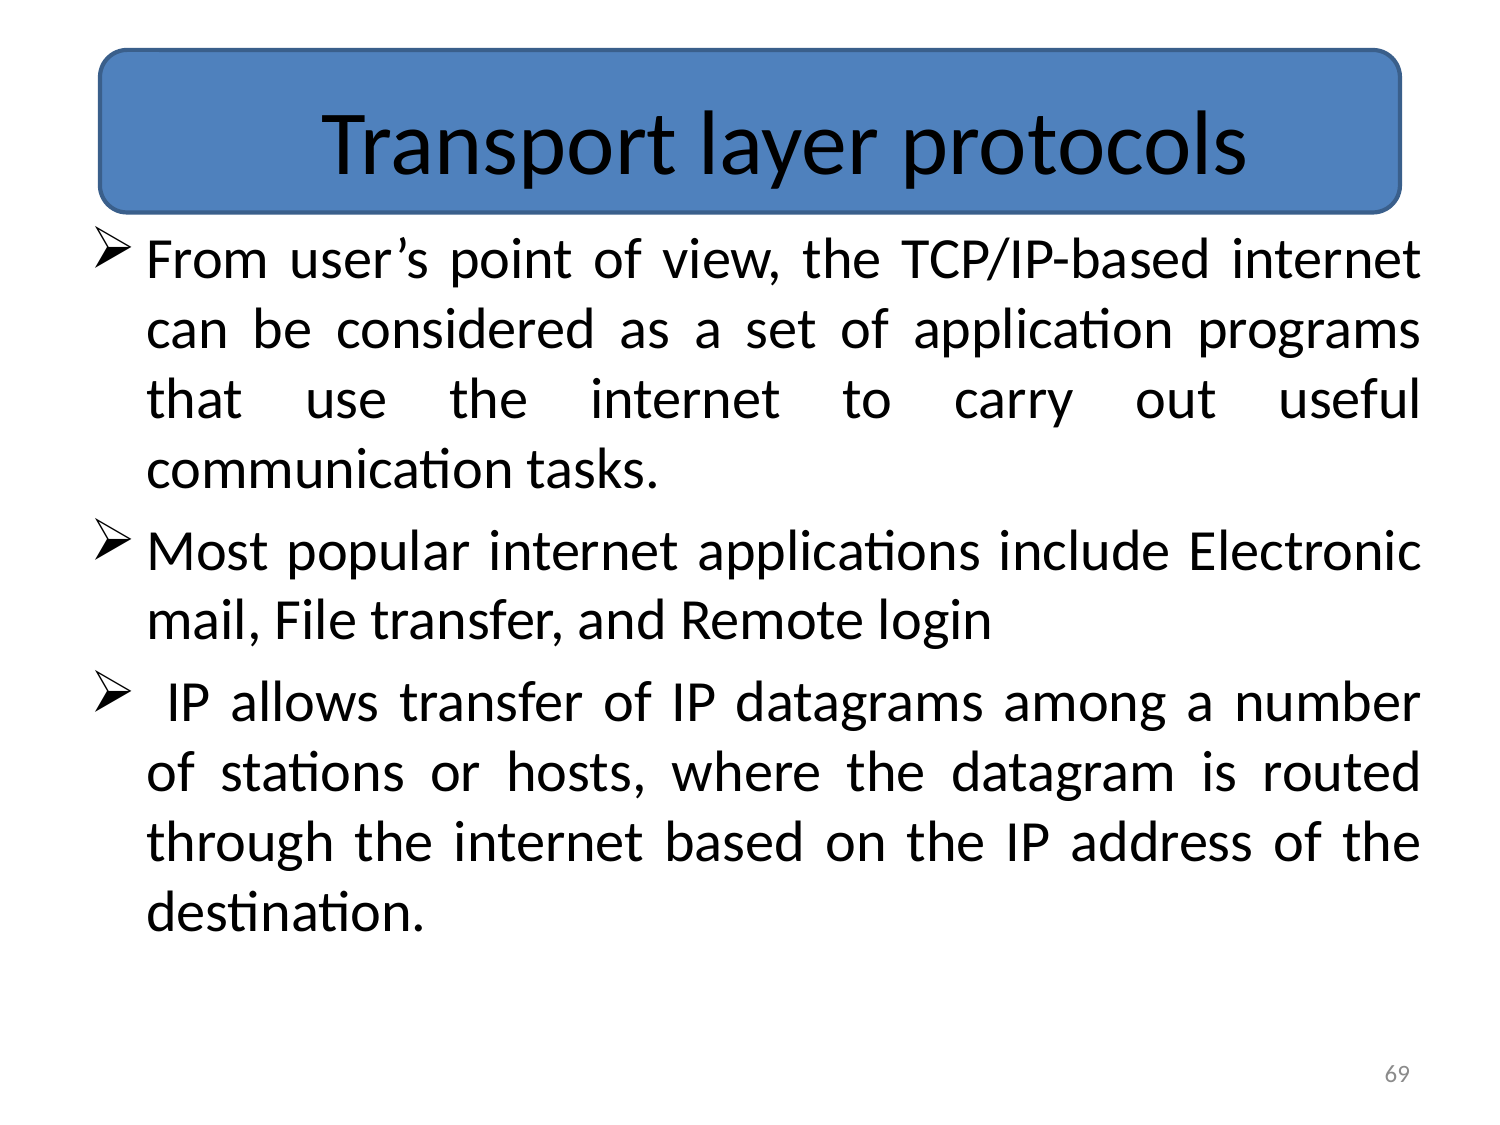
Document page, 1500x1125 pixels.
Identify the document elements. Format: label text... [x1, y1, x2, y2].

list From user’s point of view, the TCP/IP-based internet can be considered as a set of application programs that use the internet to carry out useful communication tasks. Most popular internet applications include Electronic mail, File transfer, and Remote login IP allows transfer of IP datagrams among a number of stations or hosts, where the datagram is routed through the internet based on the IP address of the destination. [75, 212, 1438, 1125]
slide_number 69 [1074, 1042, 1425, 1103]
text_box [97, 47, 1384, 212]
title Transport layer protocols [159, 50, 1413, 212]
